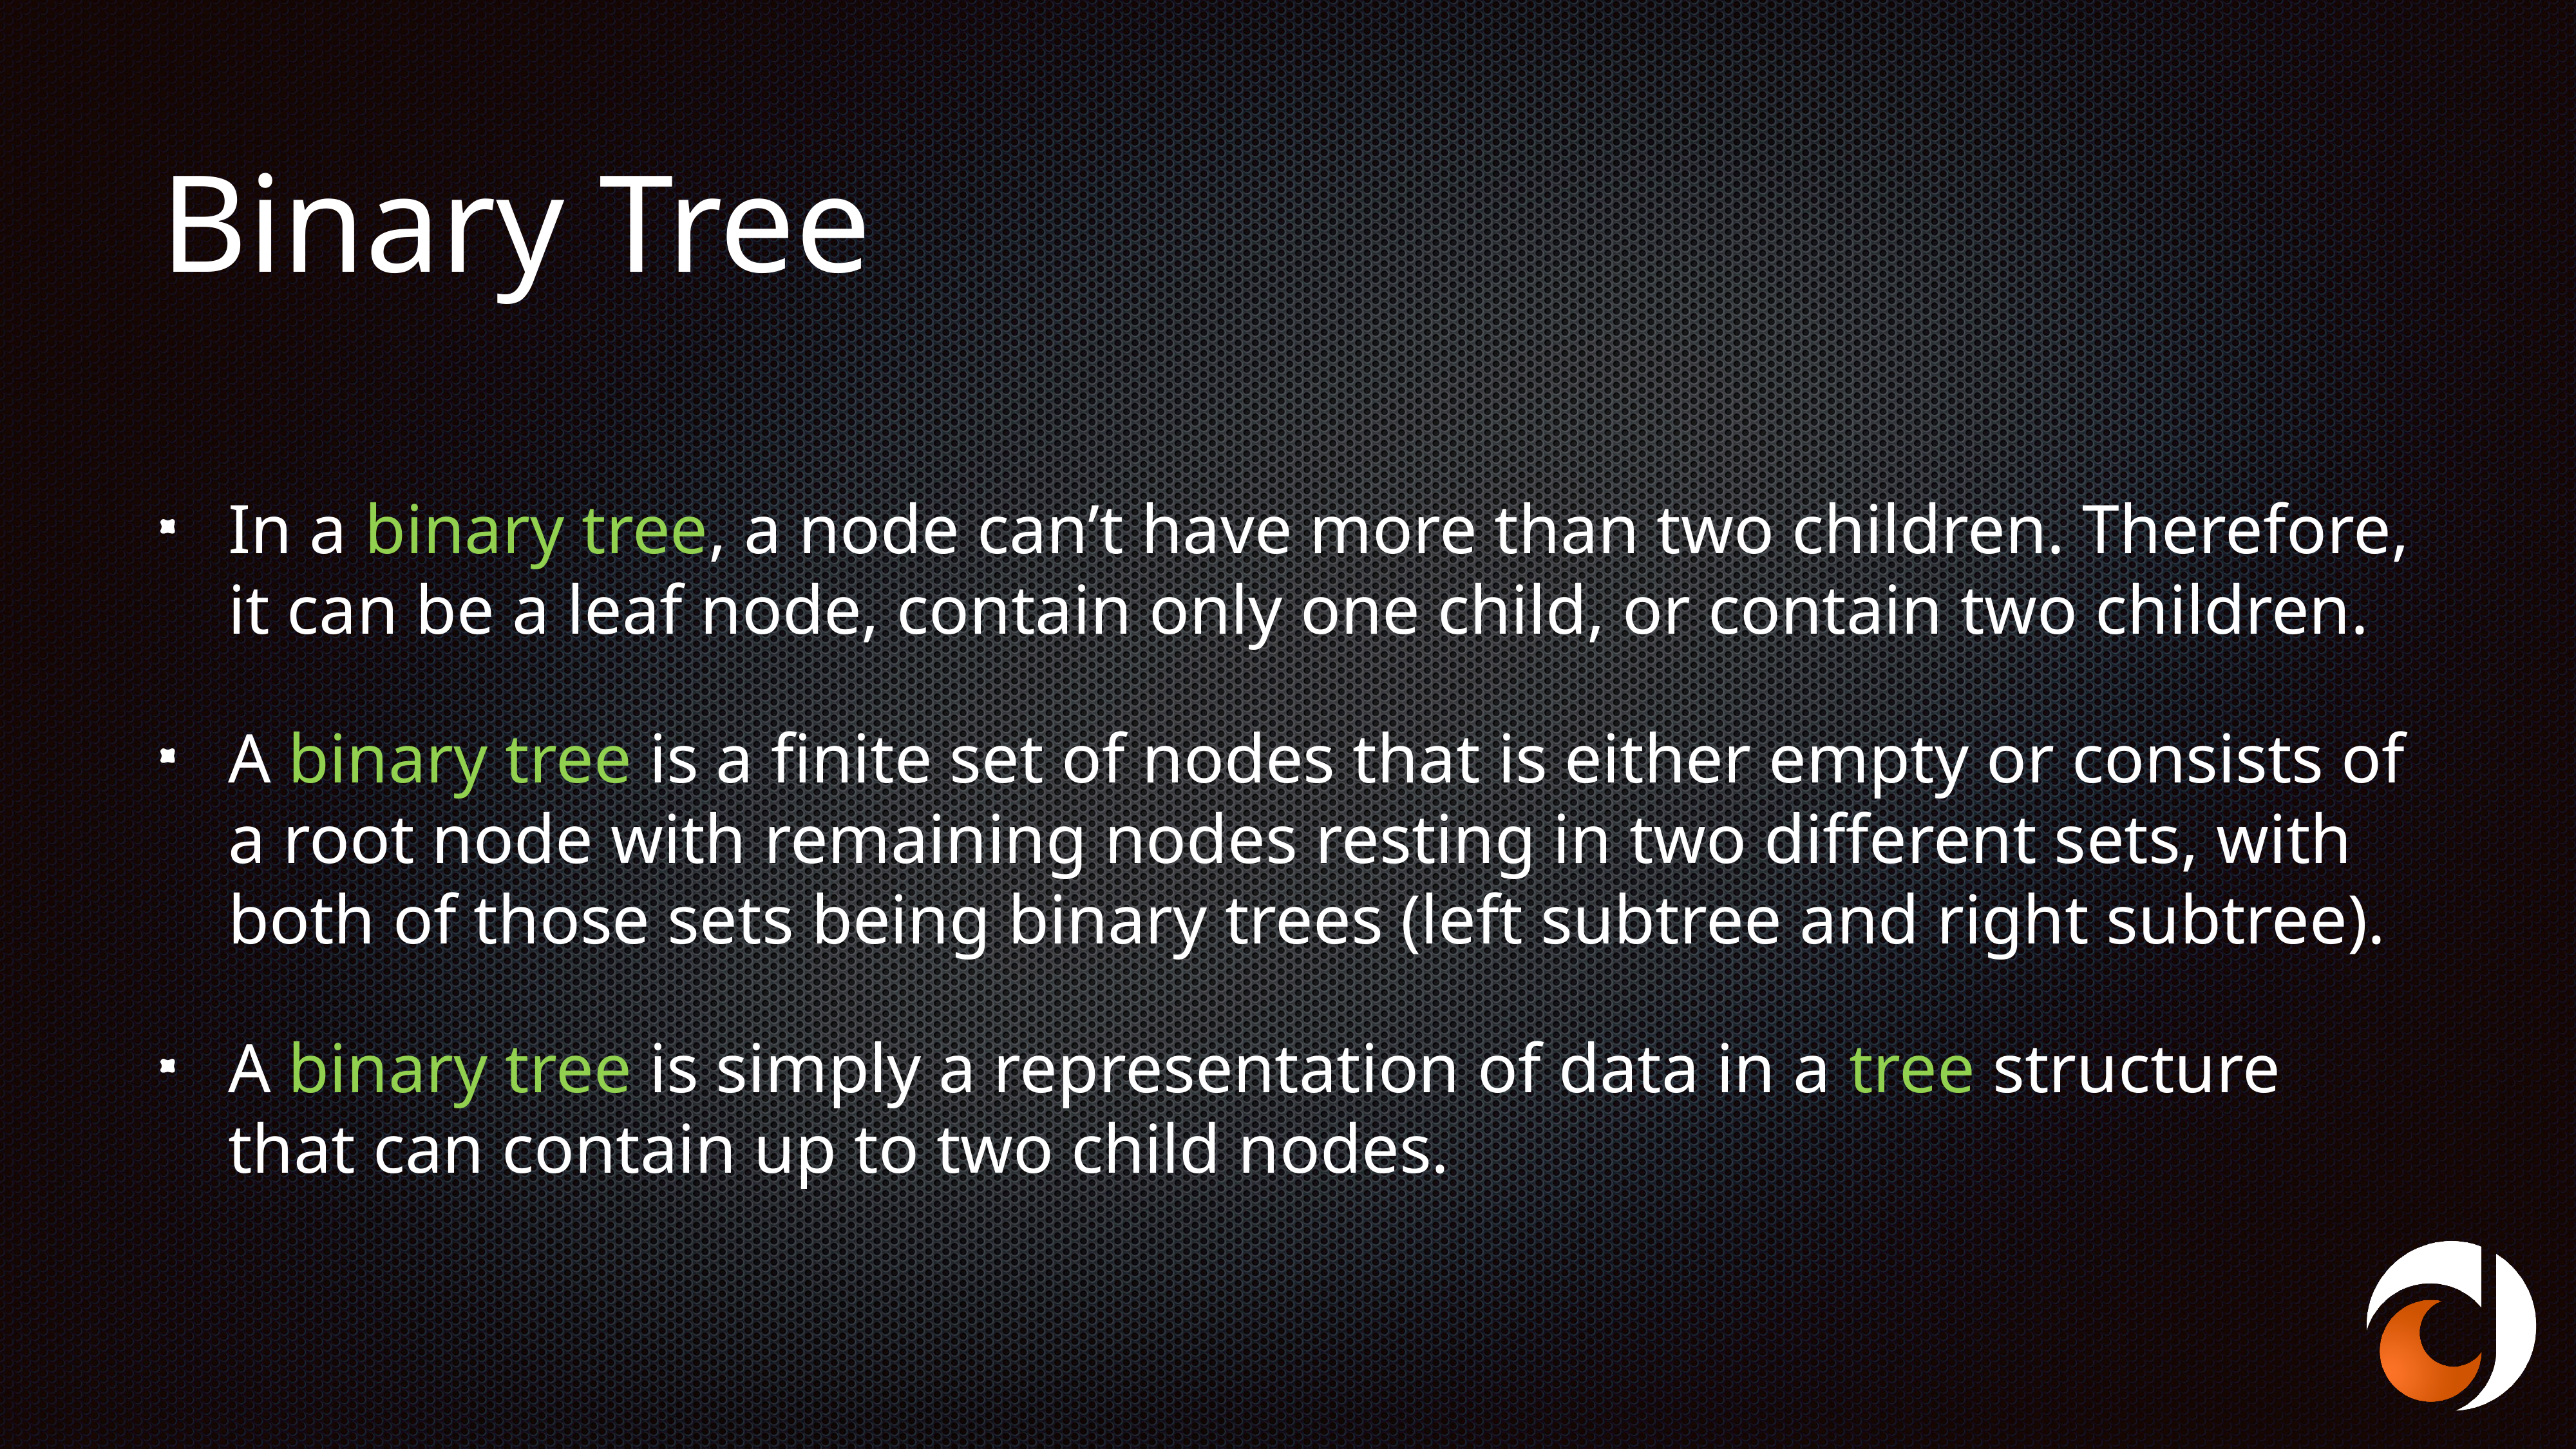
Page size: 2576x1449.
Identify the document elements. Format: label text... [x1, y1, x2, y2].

title Binary Tree [155, 37, 2421, 401]
list In a binary tree, a node can’t have more than two children. Therefore, it can be a leaf node, contain only one child, or contain two children. A binary tree is a finite set of nodes that is either empty or consists of a root node with remaining nodes resting in two different sets, with both of those sets being binary trees (left subtree and right subtree). A binary tree is simply a representation of data in a tree structure that can contain up to two child nodes. [155, 412, 2421, 1262]
picture [0, 0, 2576, 1449]
